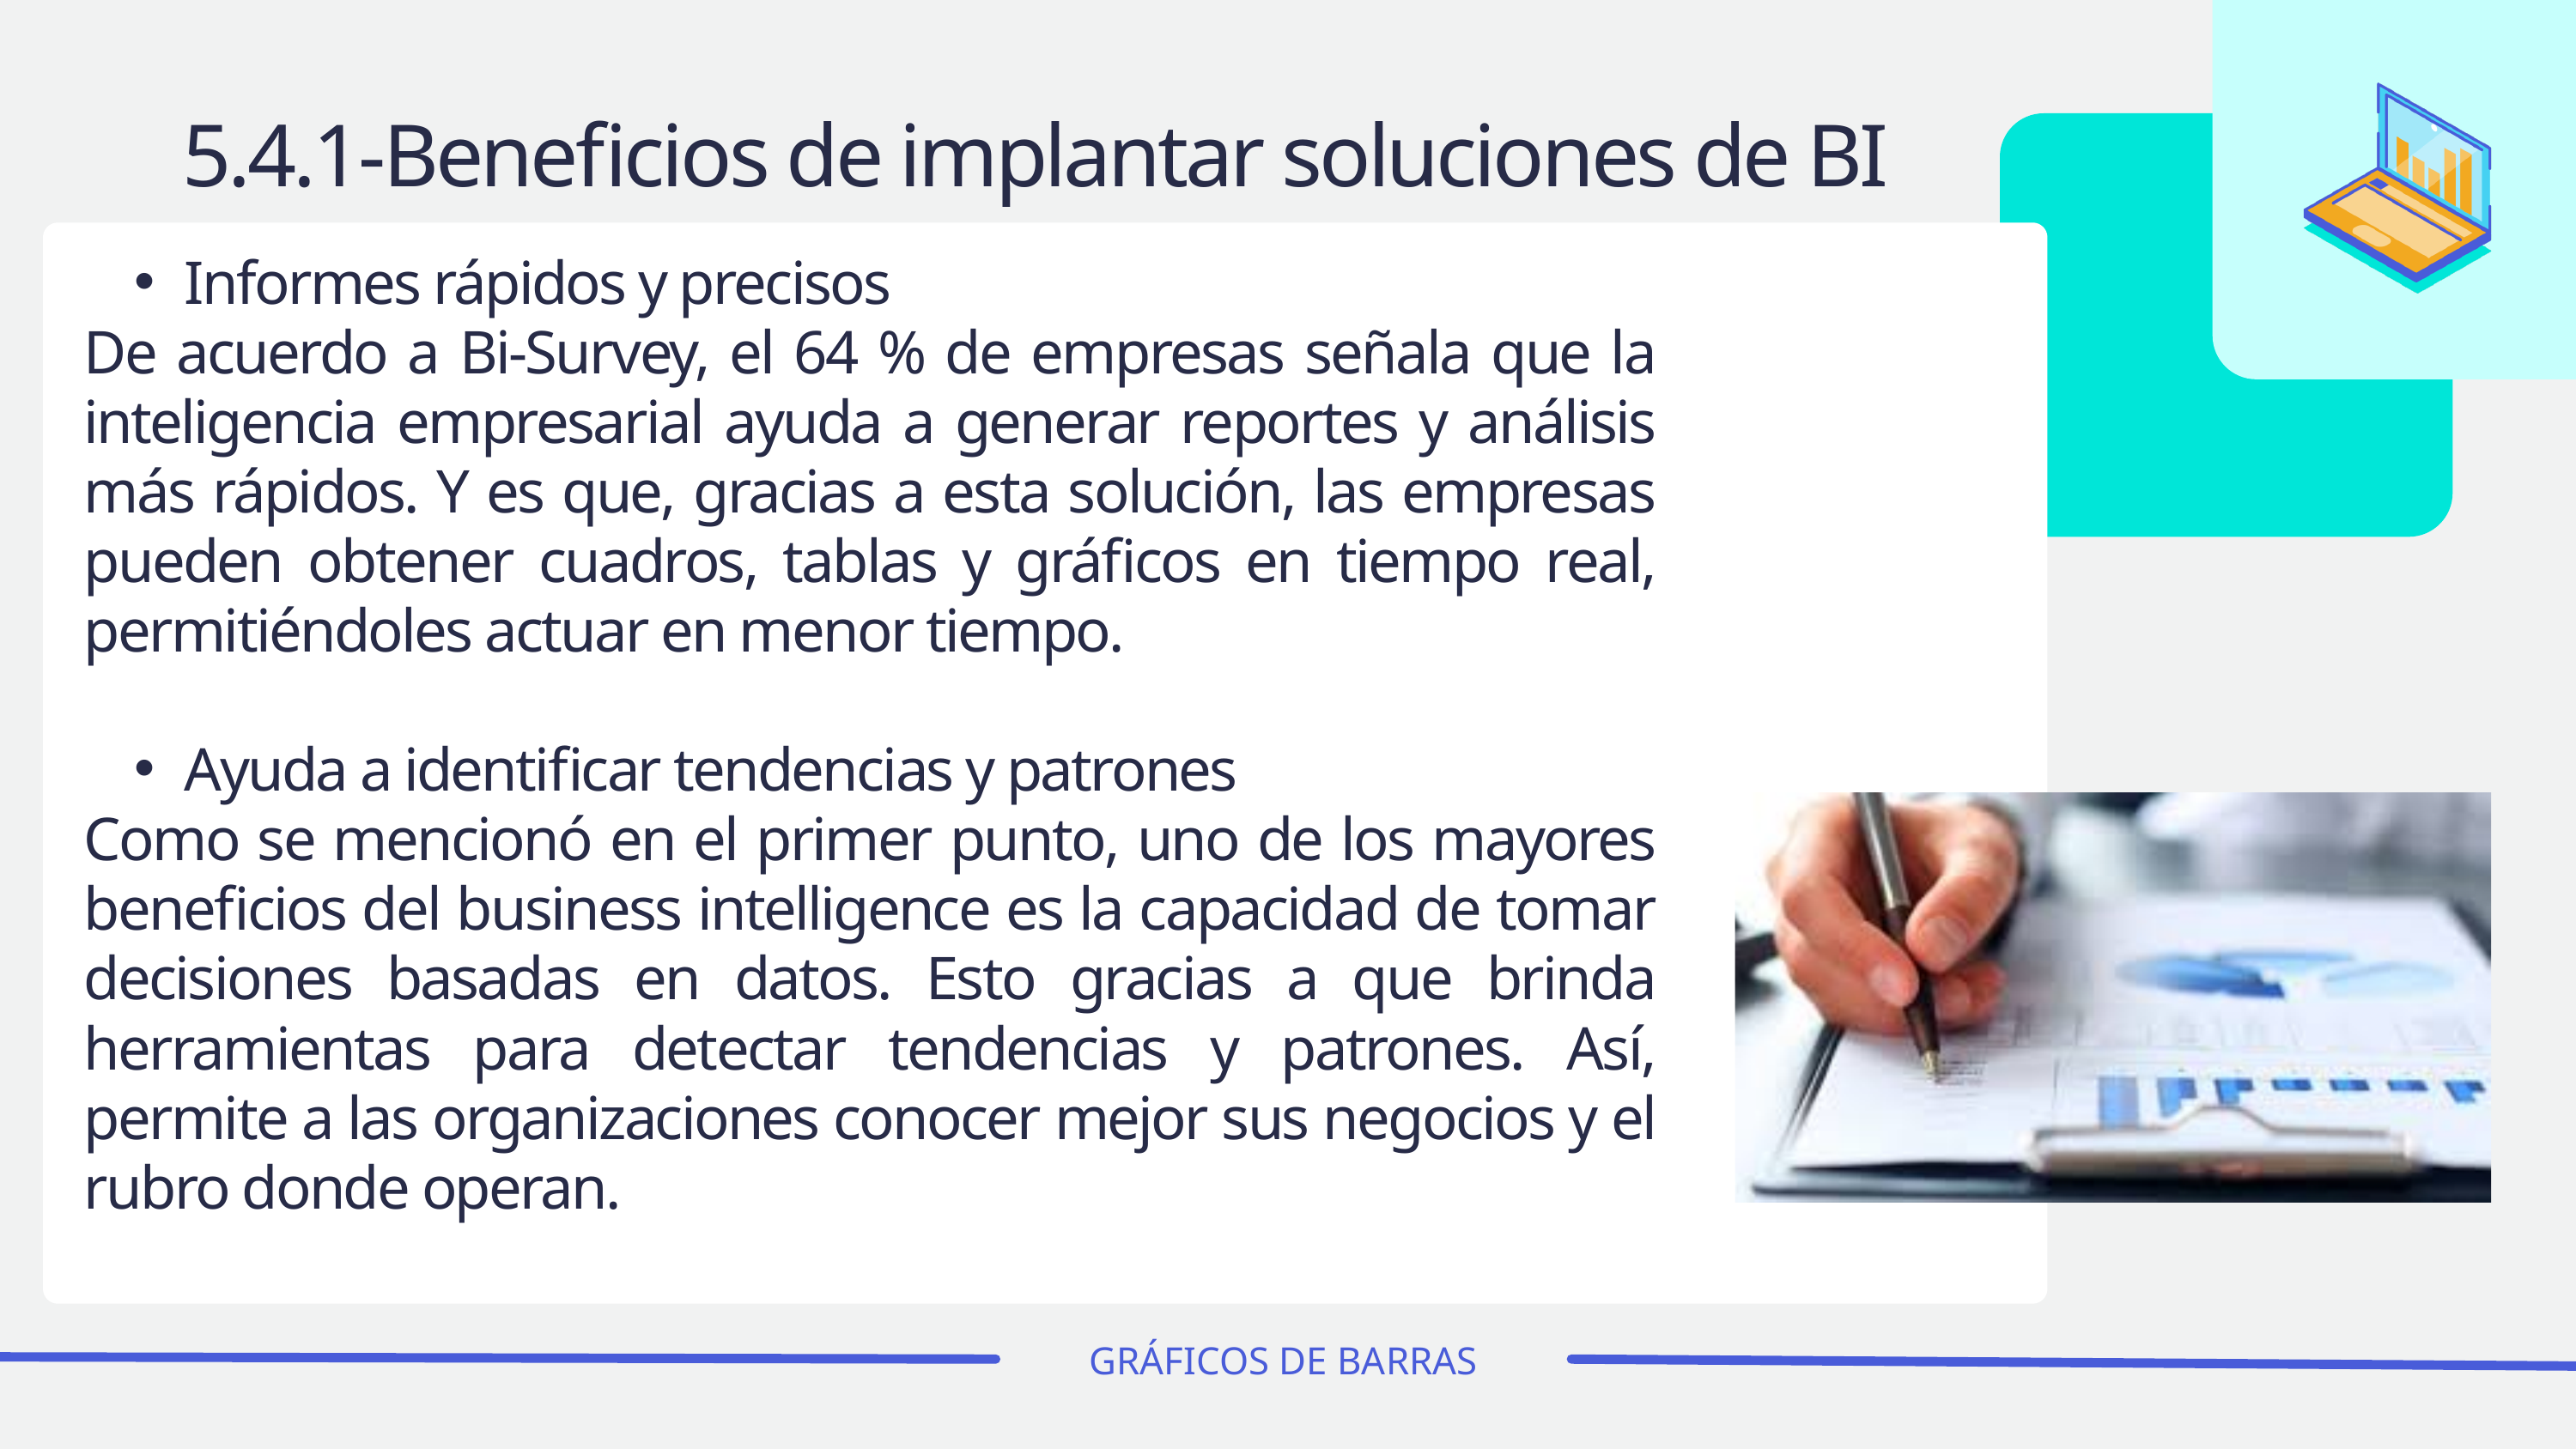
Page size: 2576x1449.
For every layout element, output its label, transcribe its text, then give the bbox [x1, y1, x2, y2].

text_box 5.4.1-Beneficios de implantar soluciones de BI [182, 102, 1909, 221]
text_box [2212, 0, 2576, 380]
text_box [42, 221, 2048, 1304]
text_box Informes rápidos y precisos De acuerdo a Bi-Survey, el 64 % de empresas señala que la inteligencia empresarial ayuda a generar reportes y análisis más rápidos. Y es que, gracias a esta solución, las empresas pueden obtener cuadros, tablas y gráficos en tiempo real, permitiéndoles actuar en menor tiempo. Ayuda a identificar tendencias y patrones Como se mencionó en el primer punto, uno de los mayores beneficios del business intelligence es la capacidad de tomar decisiones basadas en datos. Esto gracias a que brinda herramientas para detectar tendencias y patrones. Así, permite a las organizaciones conocer mejor sus negocios y el rubro donde operan. [83, 1310, 1656, 1361]
text_box GRÁFICOS DE BARRAS [995, 1330, 1572, 1383]
text_box [2050, 792, 2492, 1203]
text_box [1999, 112, 2453, 537]
